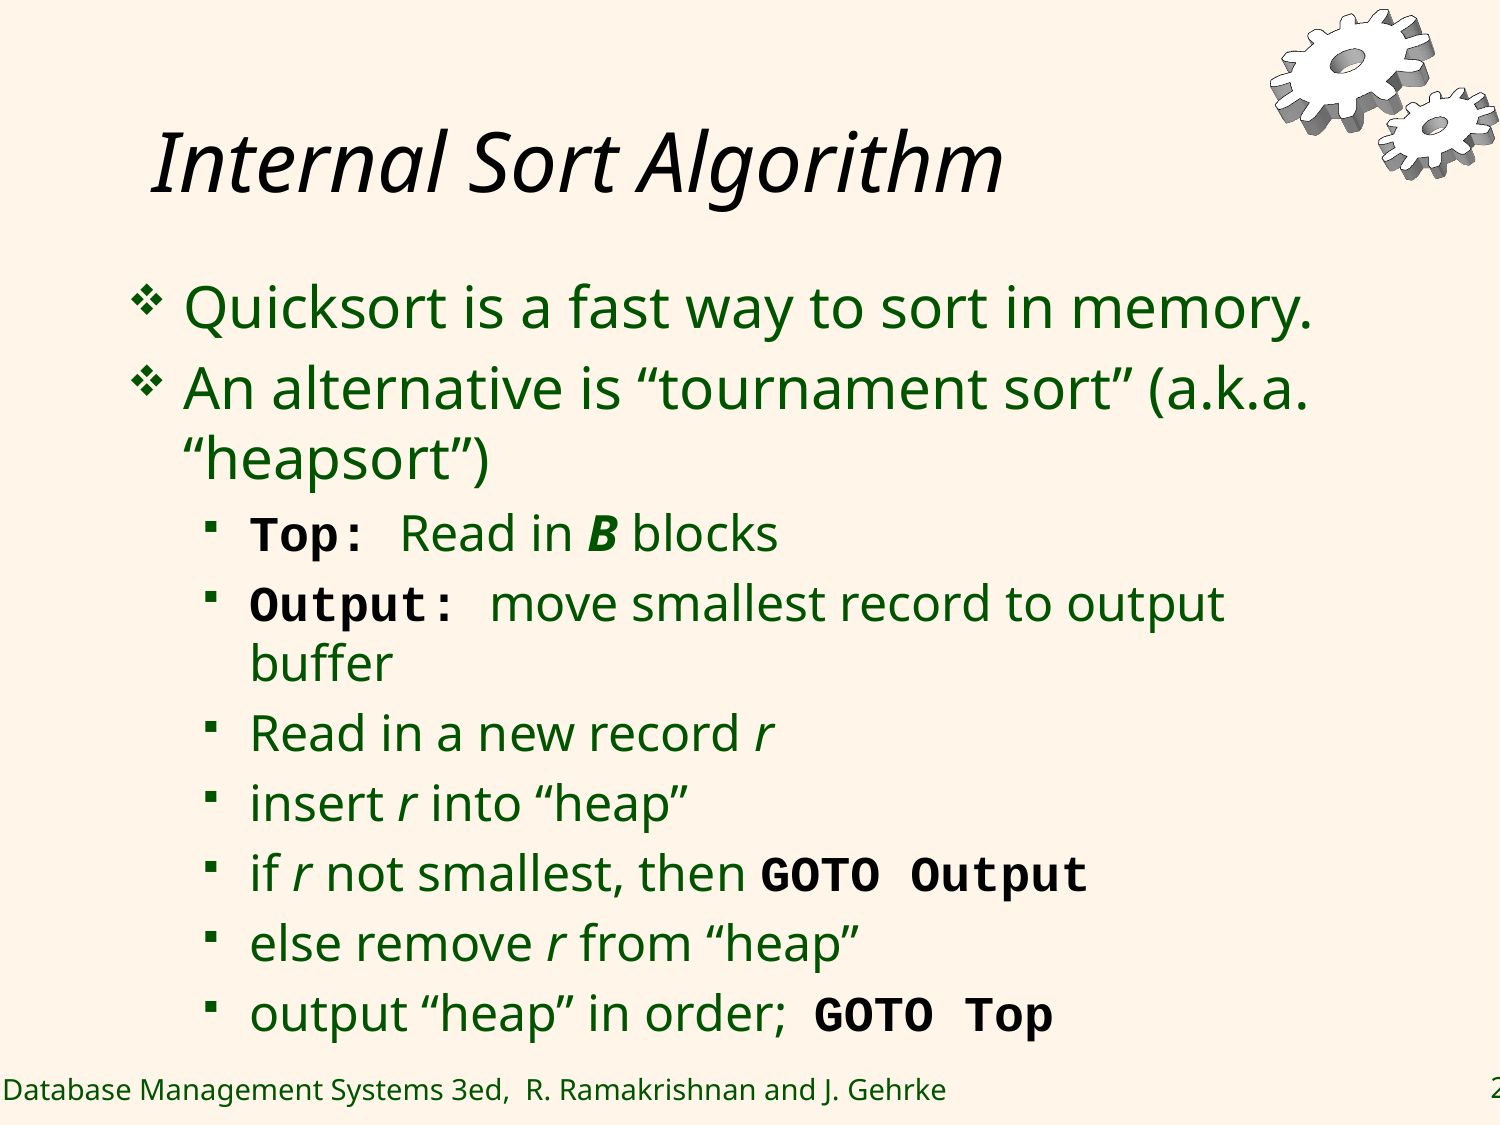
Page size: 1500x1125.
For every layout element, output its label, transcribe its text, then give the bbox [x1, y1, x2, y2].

list Quicksort is a fast way to sort in memory. An alternative is “tournament sort” (a.k.a. “heapsort”) Top: Read in B blocks Output: move smallest record to output buffer Read in a new record r insert r into “heap” if r not smallest, then GOTO Output else remove r from “heap” output “heap” in order; GOTO Top [112, 262, 1388, 932]
text_box [512, 1024, 988, 1100]
text_box [112, 1024, 425, 1100]
title Internal Sort Algorithm [137, 68, 1413, 251]
